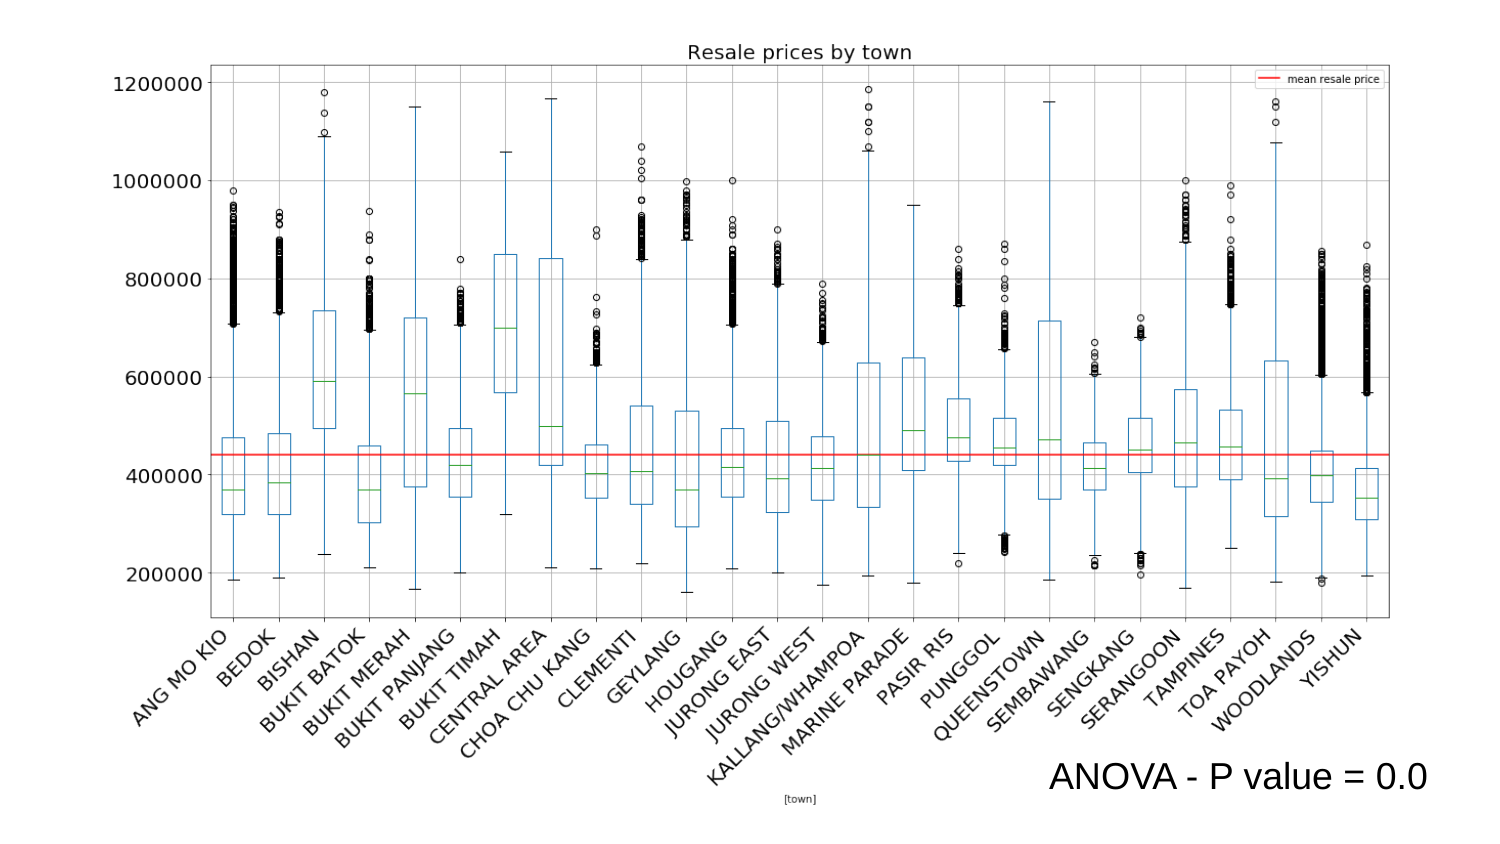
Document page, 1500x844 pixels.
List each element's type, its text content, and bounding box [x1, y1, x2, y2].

picture [104, 0, 1396, 810]
list ANOVA - P value = 0.0 [1034, 730, 1500, 825]
